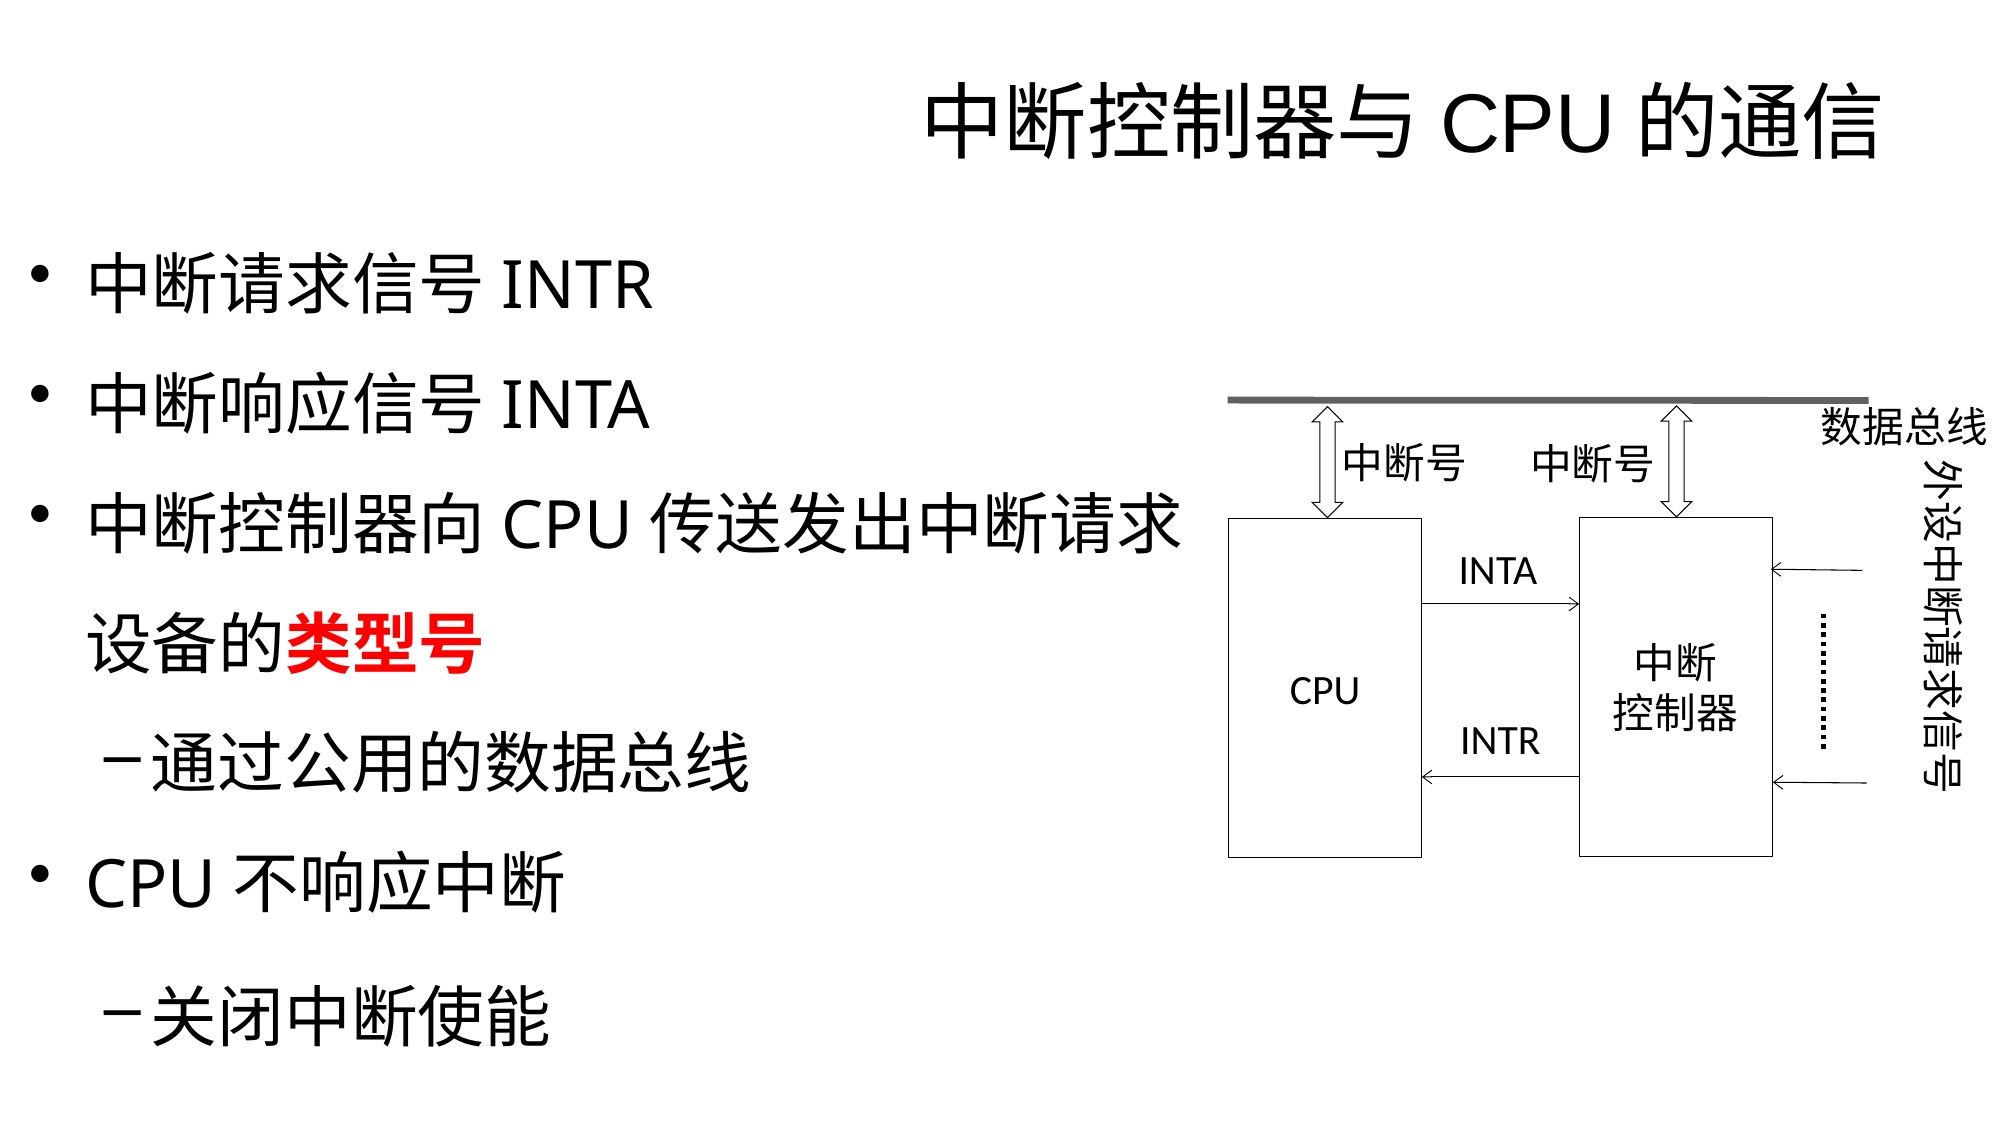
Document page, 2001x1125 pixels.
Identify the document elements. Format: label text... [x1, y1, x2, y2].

list 中断请求信号INTR 中断响应信号INTA 中断控制器向CPU传送发出中断请求设备的类型号 通过公用的数据总线 CPU不响应中断 关闭中断使能 [13, 193, 1222, 1096]
title 中断控制器与CPU的通信 [99, 44, 1901, 195]
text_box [1227, 381, 2000, 858]
